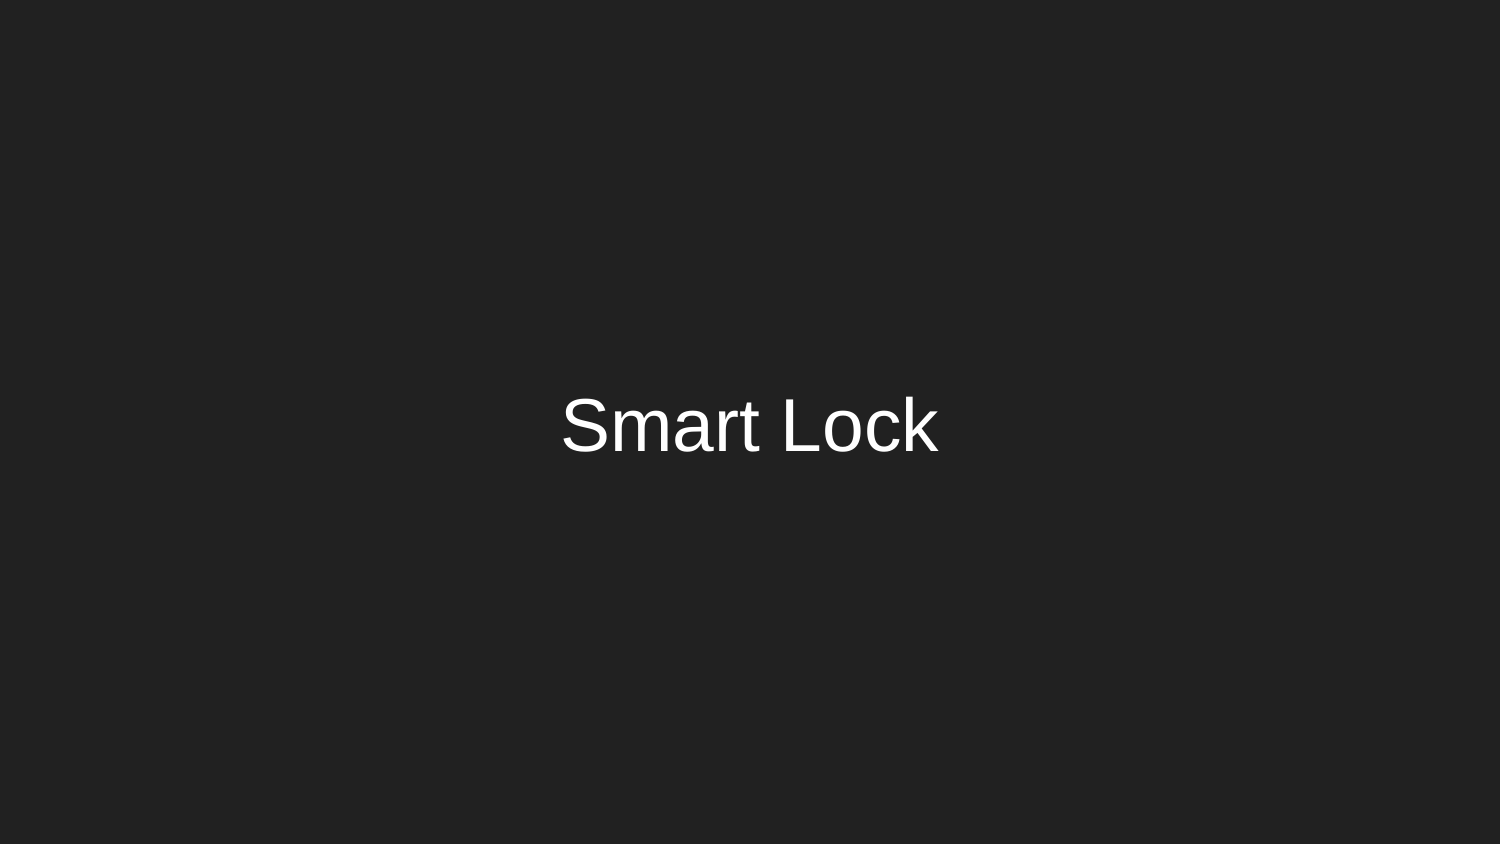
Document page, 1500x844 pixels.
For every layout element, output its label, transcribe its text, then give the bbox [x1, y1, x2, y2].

title Smart Lock [51, 352, 1449, 491]
